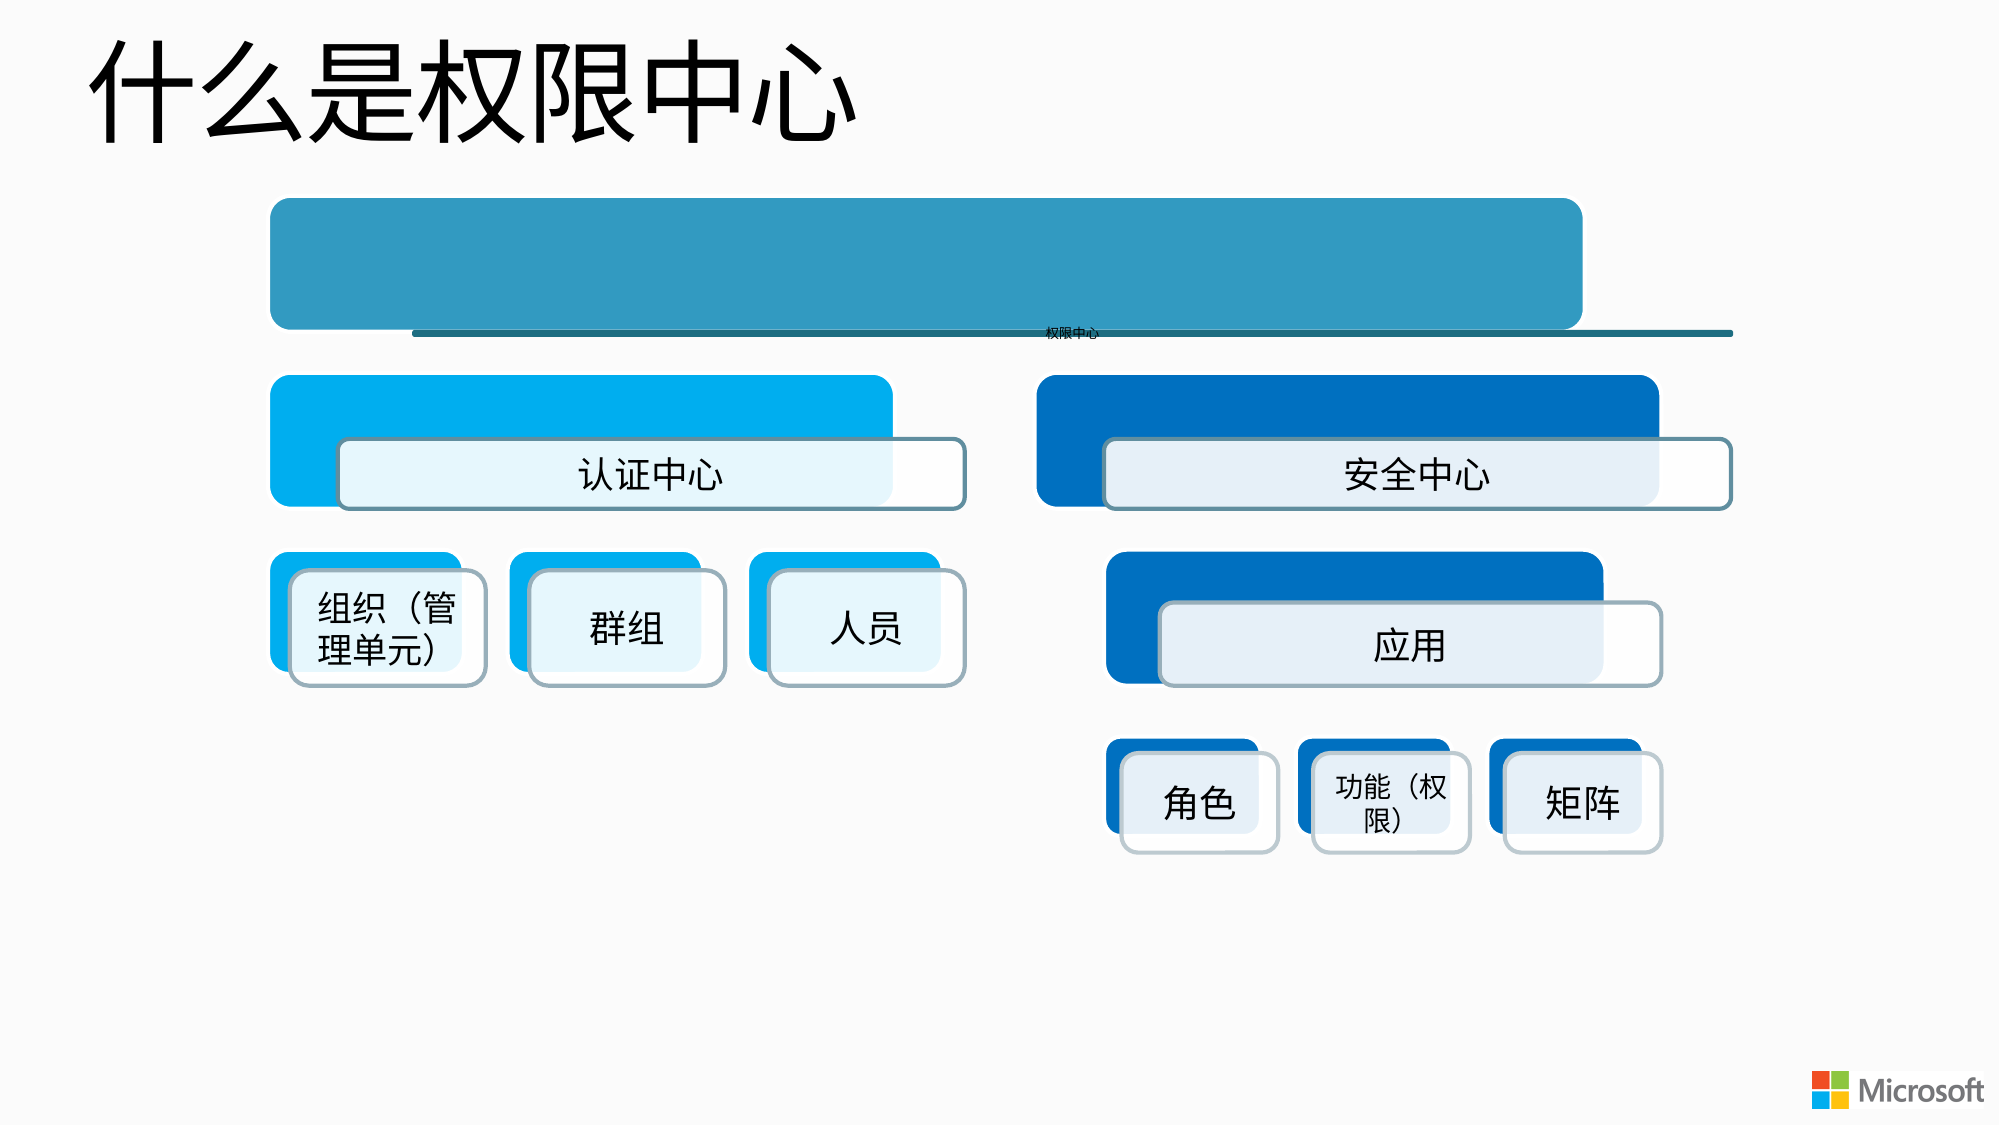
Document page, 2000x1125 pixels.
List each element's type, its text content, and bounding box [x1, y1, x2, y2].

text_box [84, 195, 1915, 1040]
picture [1812, 1071, 1984, 1109]
title 什么是权限中心 [85, 37, 1914, 195]
